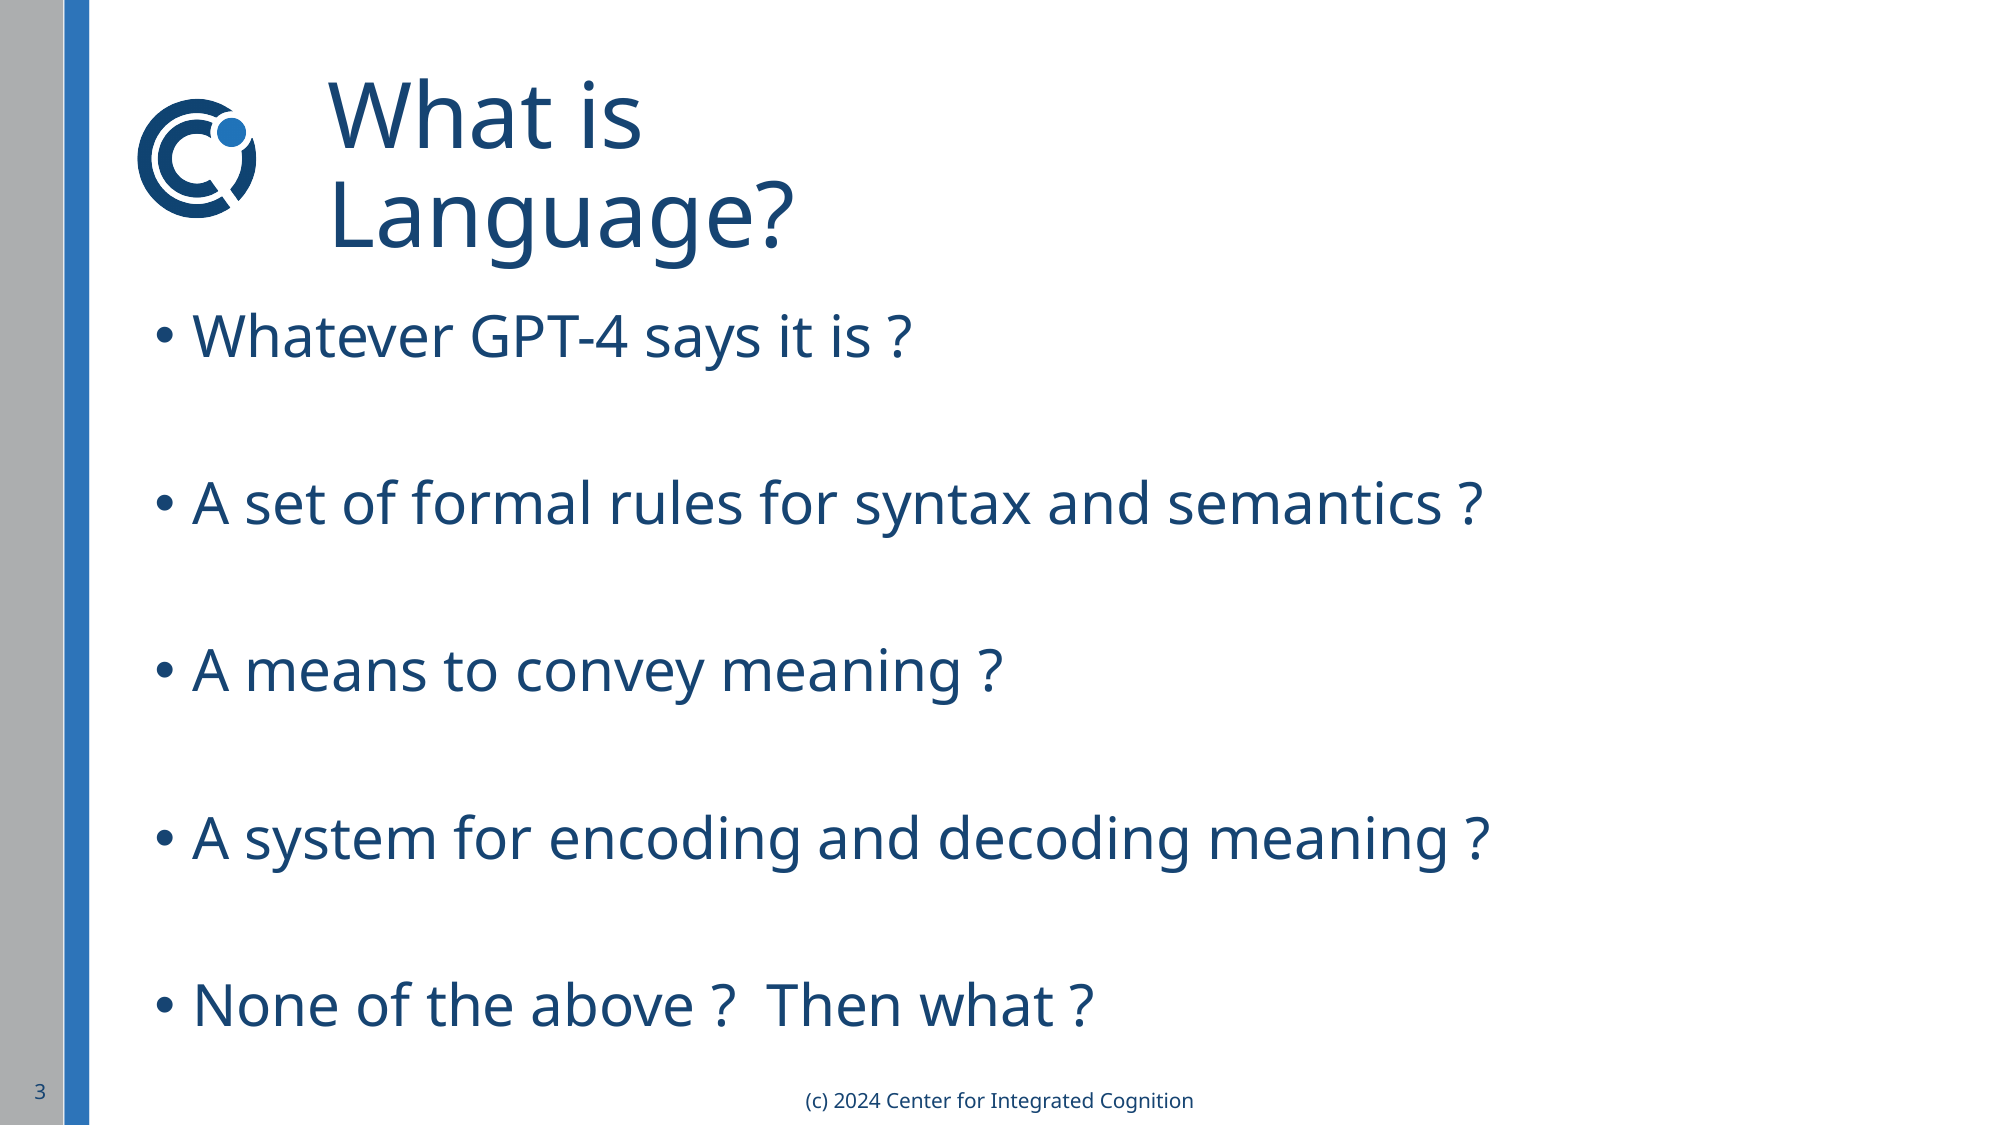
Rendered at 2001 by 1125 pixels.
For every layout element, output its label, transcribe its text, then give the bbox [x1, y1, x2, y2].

title What is Language? [312, 59, 1142, 278]
slide_number 3 [0, 1062, 62, 1123]
list Whatever GPT-4 says it is ? A set of formal rules for syntax and semantics ? A means to convey meaning ? A system for encoding and decoding meaning ? None of the above ? Then what ? [139, 299, 1865, 1063]
picture [122, 89, 279, 232]
footer (c) 2024 Center for Integrated Cognition [662, 1083, 1338, 1121]
